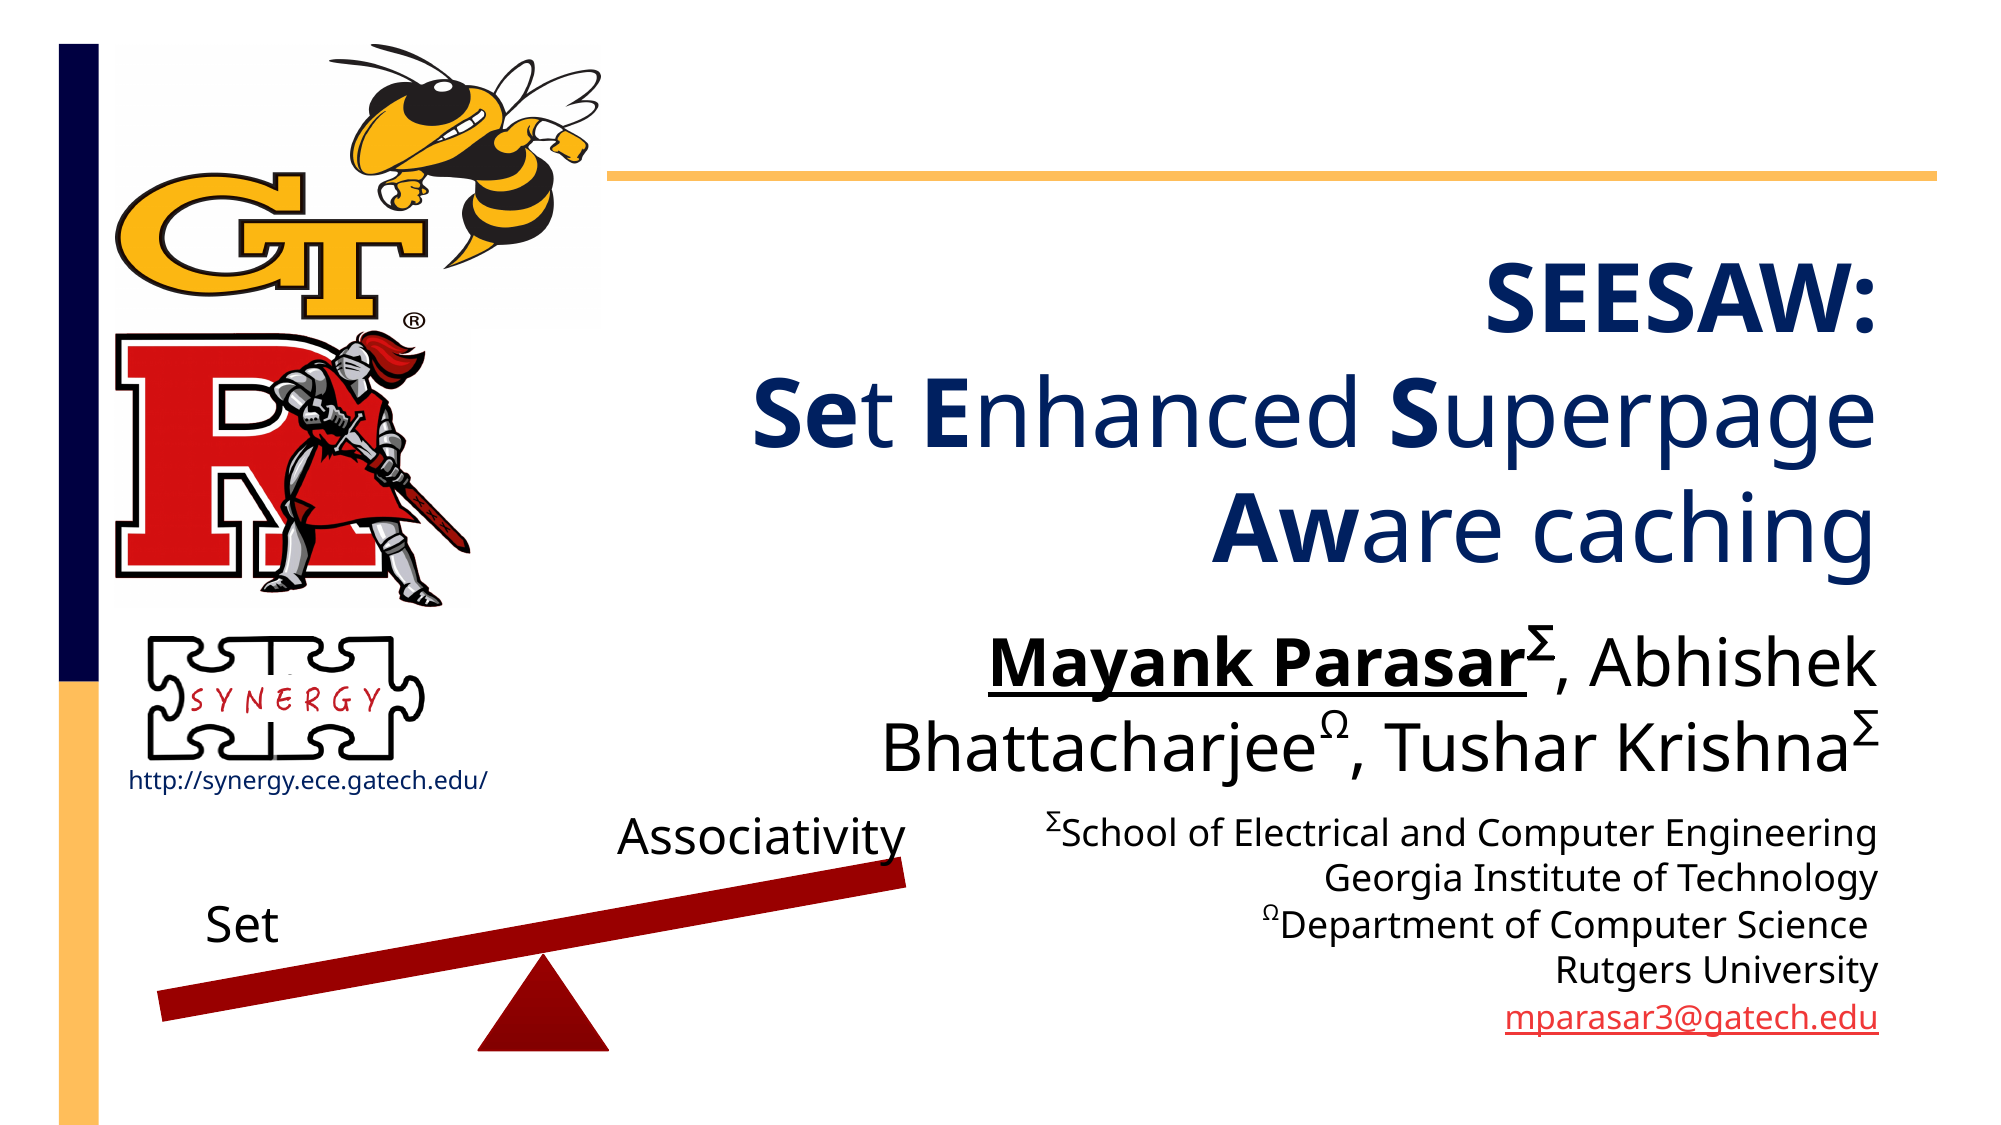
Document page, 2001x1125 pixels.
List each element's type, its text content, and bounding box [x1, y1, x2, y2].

text_box http://synergy.ece.gatech.edu/ [113, 757, 504, 802]
picture [147, 635, 429, 765]
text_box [159, 871, 904, 1007]
picture [114, 44, 601, 608]
text_box ∑School of Electrical and Computer Engineering Georgia Institute of Technology ΩDepartment of Computer Science Rutgers University [904, 798, 1894, 909]
text_box mparasar3@gatech.edu [1434, 988, 1894, 1049]
text_box [477, 1007, 610, 1052]
text_box Associativity [602, 797, 921, 873]
title SEESAW: Set Enhanced Superpage Aware caching [606, 189, 1894, 589]
subtitle Mayank Parasar∑, Abhishek BhattacharjeeΩ, Tushar Krishna∑ [704, 607, 1894, 718]
